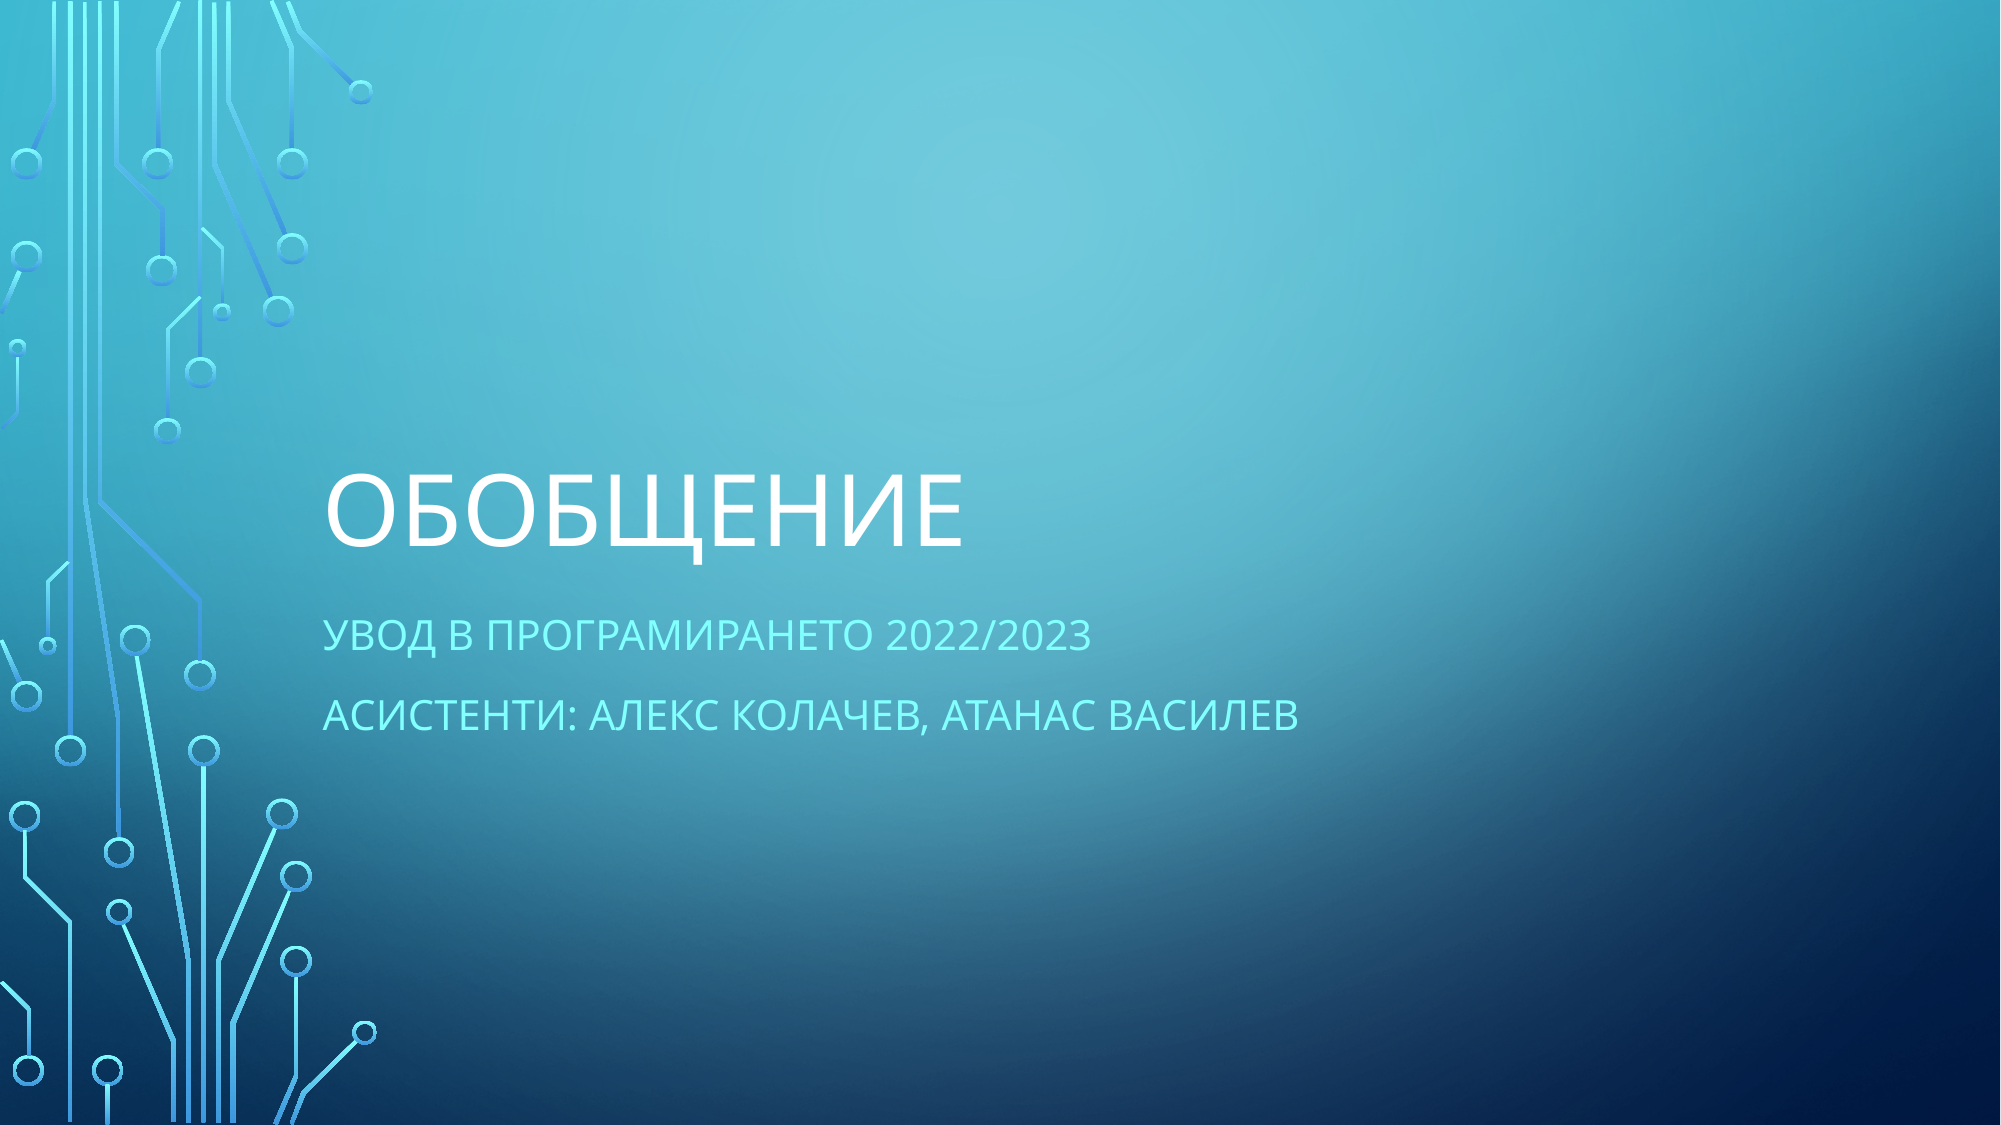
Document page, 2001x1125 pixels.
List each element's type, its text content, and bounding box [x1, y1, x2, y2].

subtitle Увод в програмирането 2022/2023 Асистенти: Алекс Колачев, Атанас Василев [307, 590, 1750, 863]
title Обобщение [307, 184, 1750, 576]
